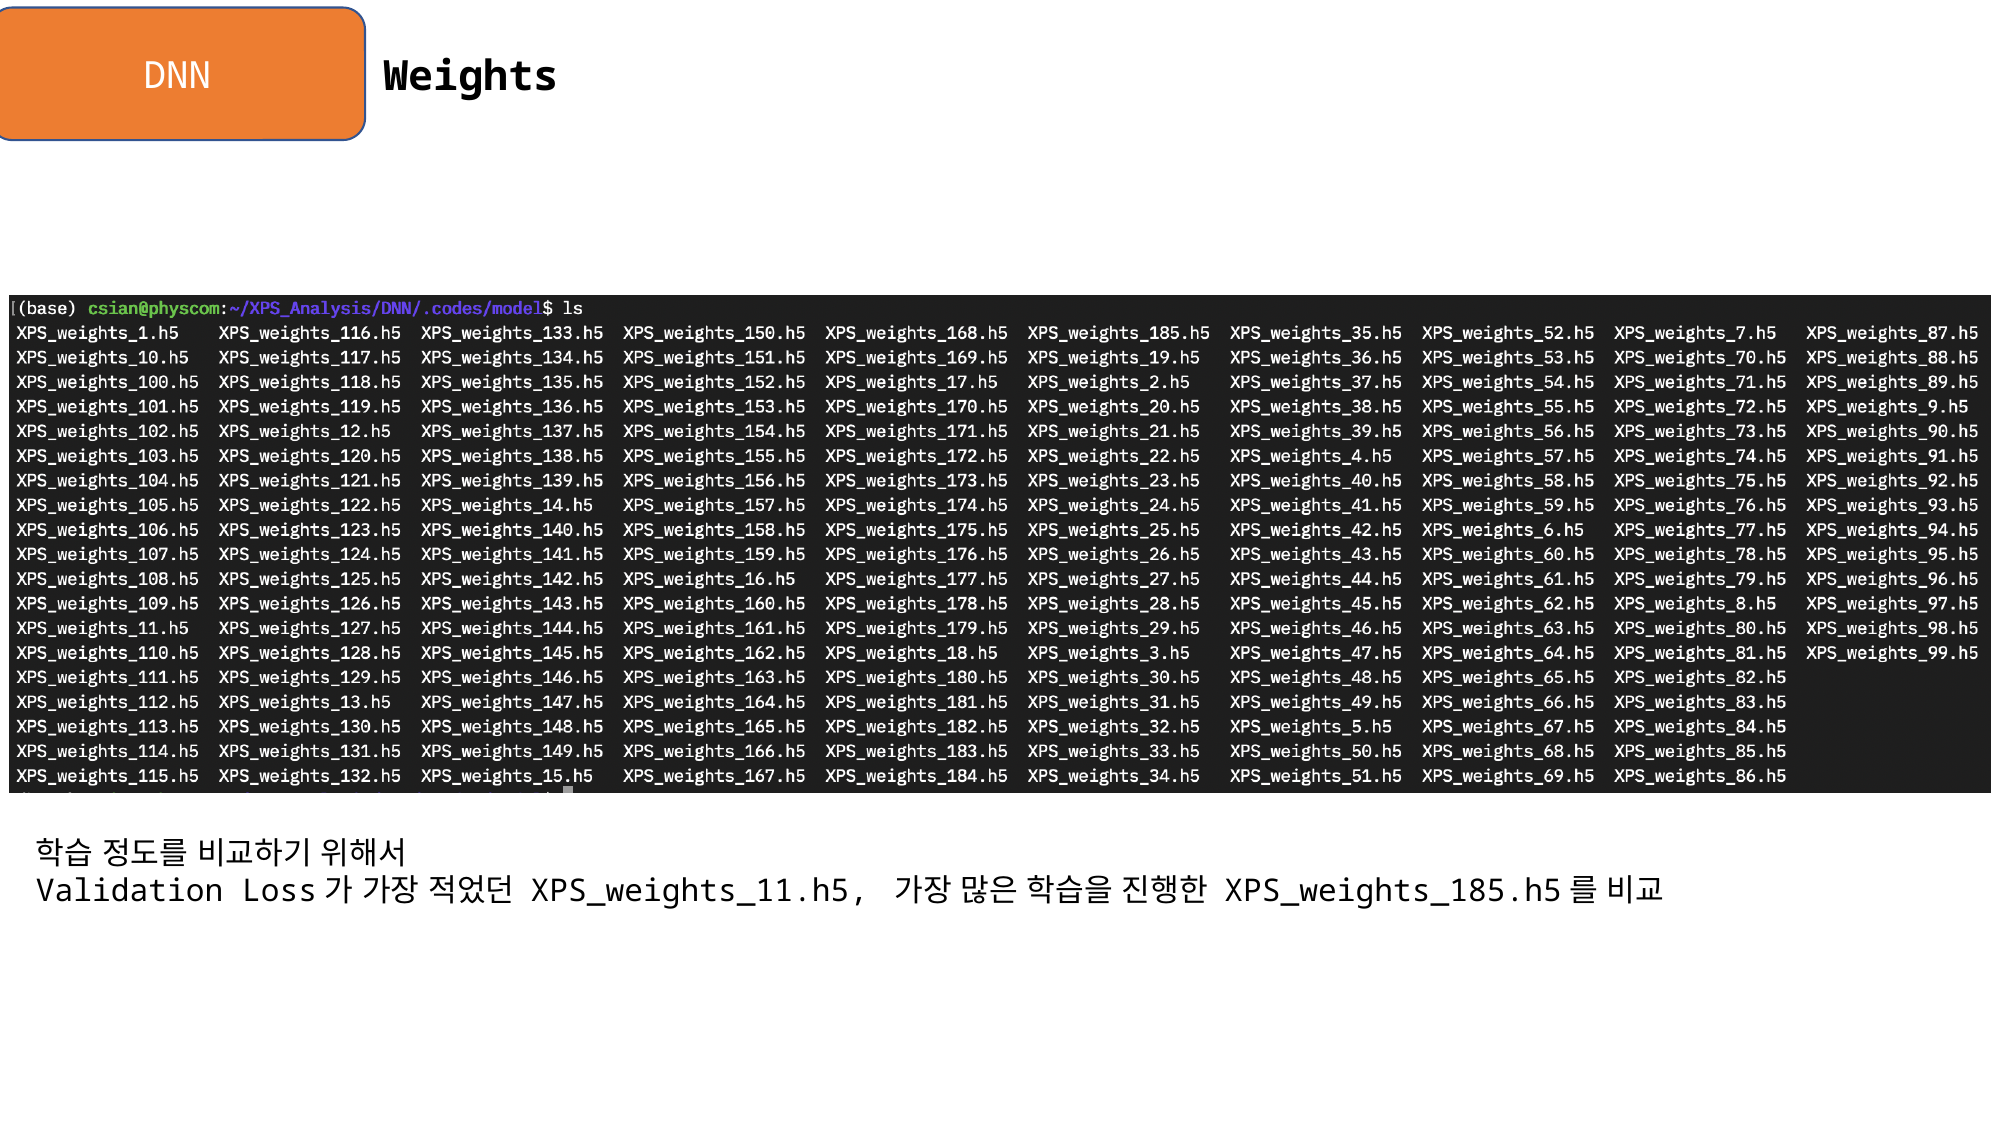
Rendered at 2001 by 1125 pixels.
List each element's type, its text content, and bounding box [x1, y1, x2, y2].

picture [9, 295, 1991, 793]
text_box Weights [368, 40, 1545, 106]
text_box 학습 정도를 비교하기 위해서 Validation Loss가 가장 적었던 XPS_weights_11.h5, 가장 많은 학습을 진행한 XPS_weights_185.h5를 비교 [21, 825, 1928, 916]
text_box DNN [0, 6, 367, 142]
